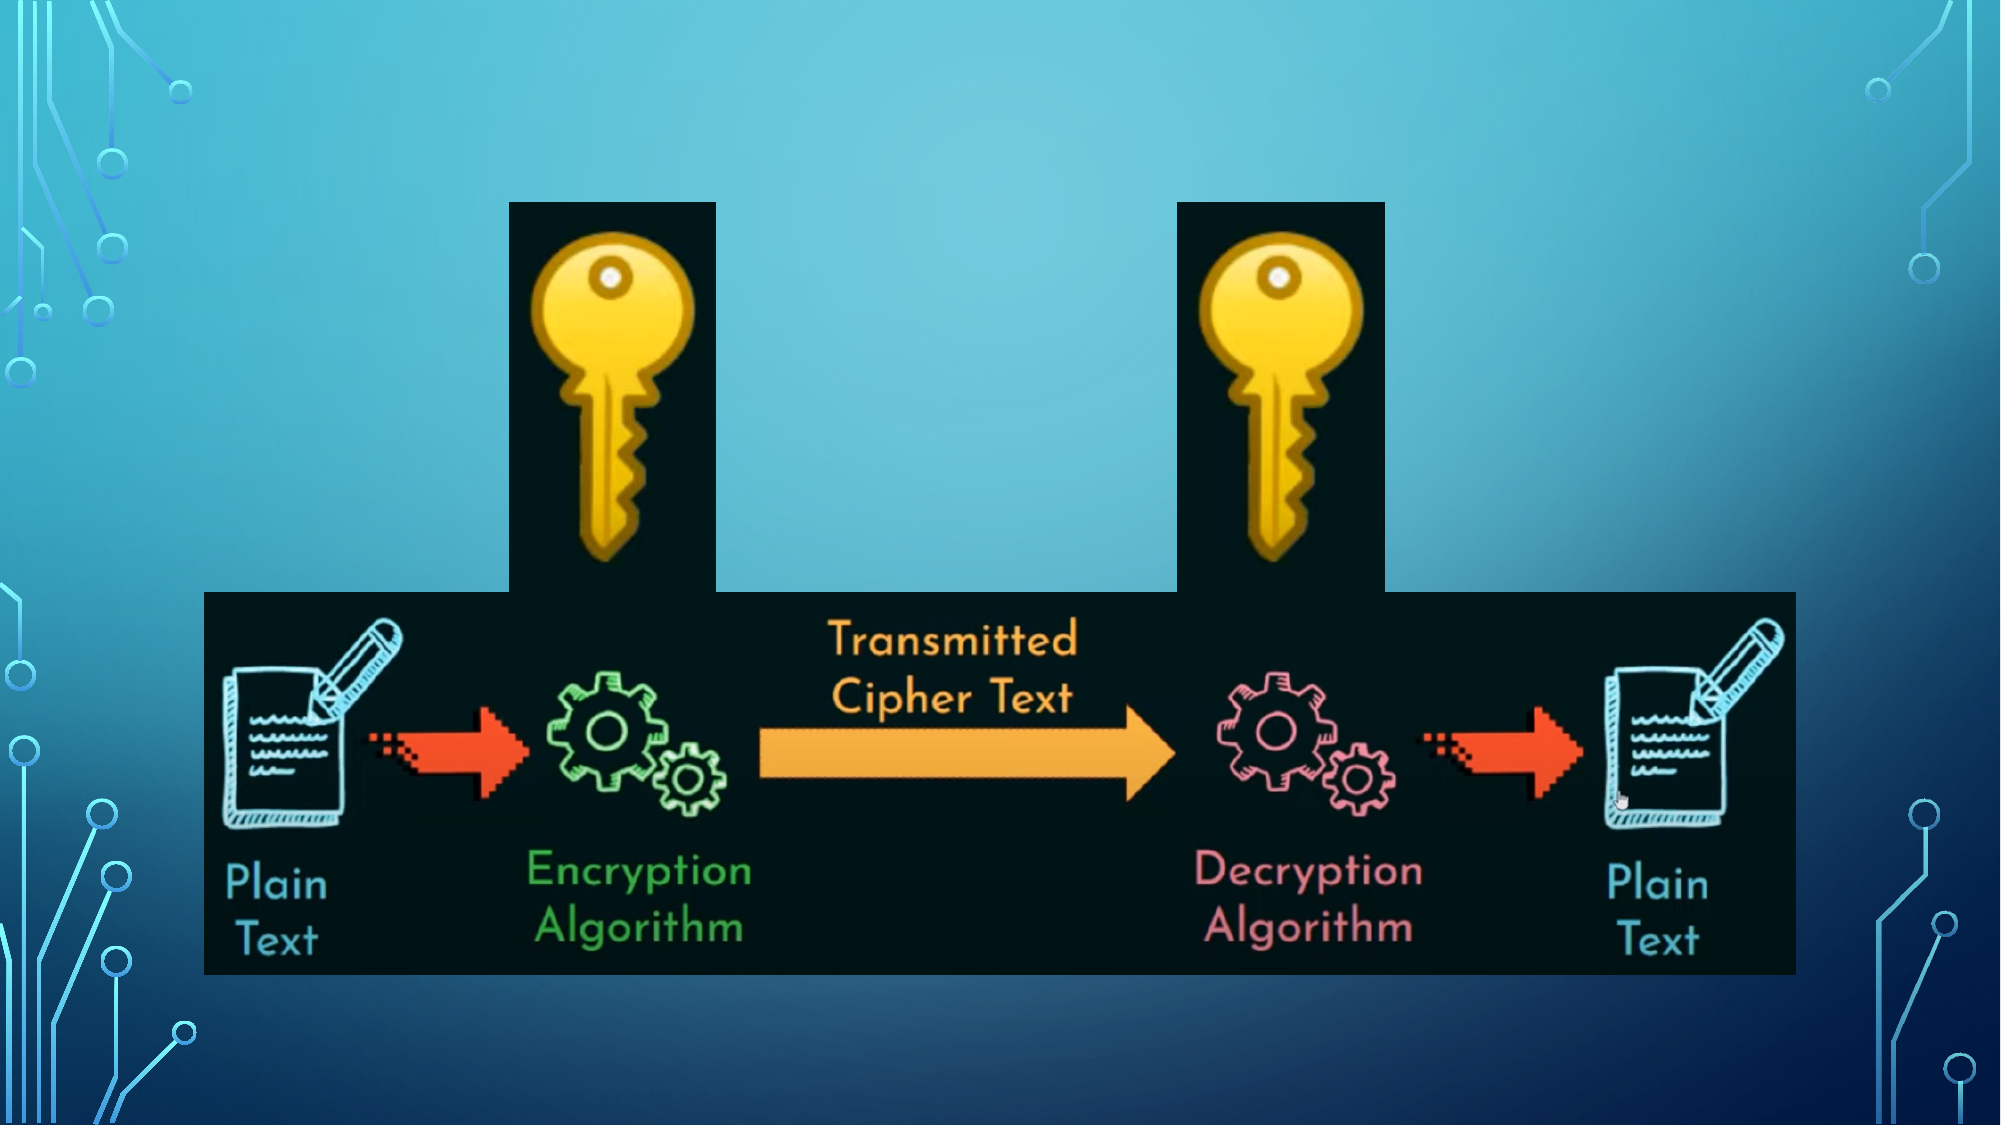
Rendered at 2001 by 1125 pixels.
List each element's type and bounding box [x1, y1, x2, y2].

picture [203, 202, 1796, 976]
